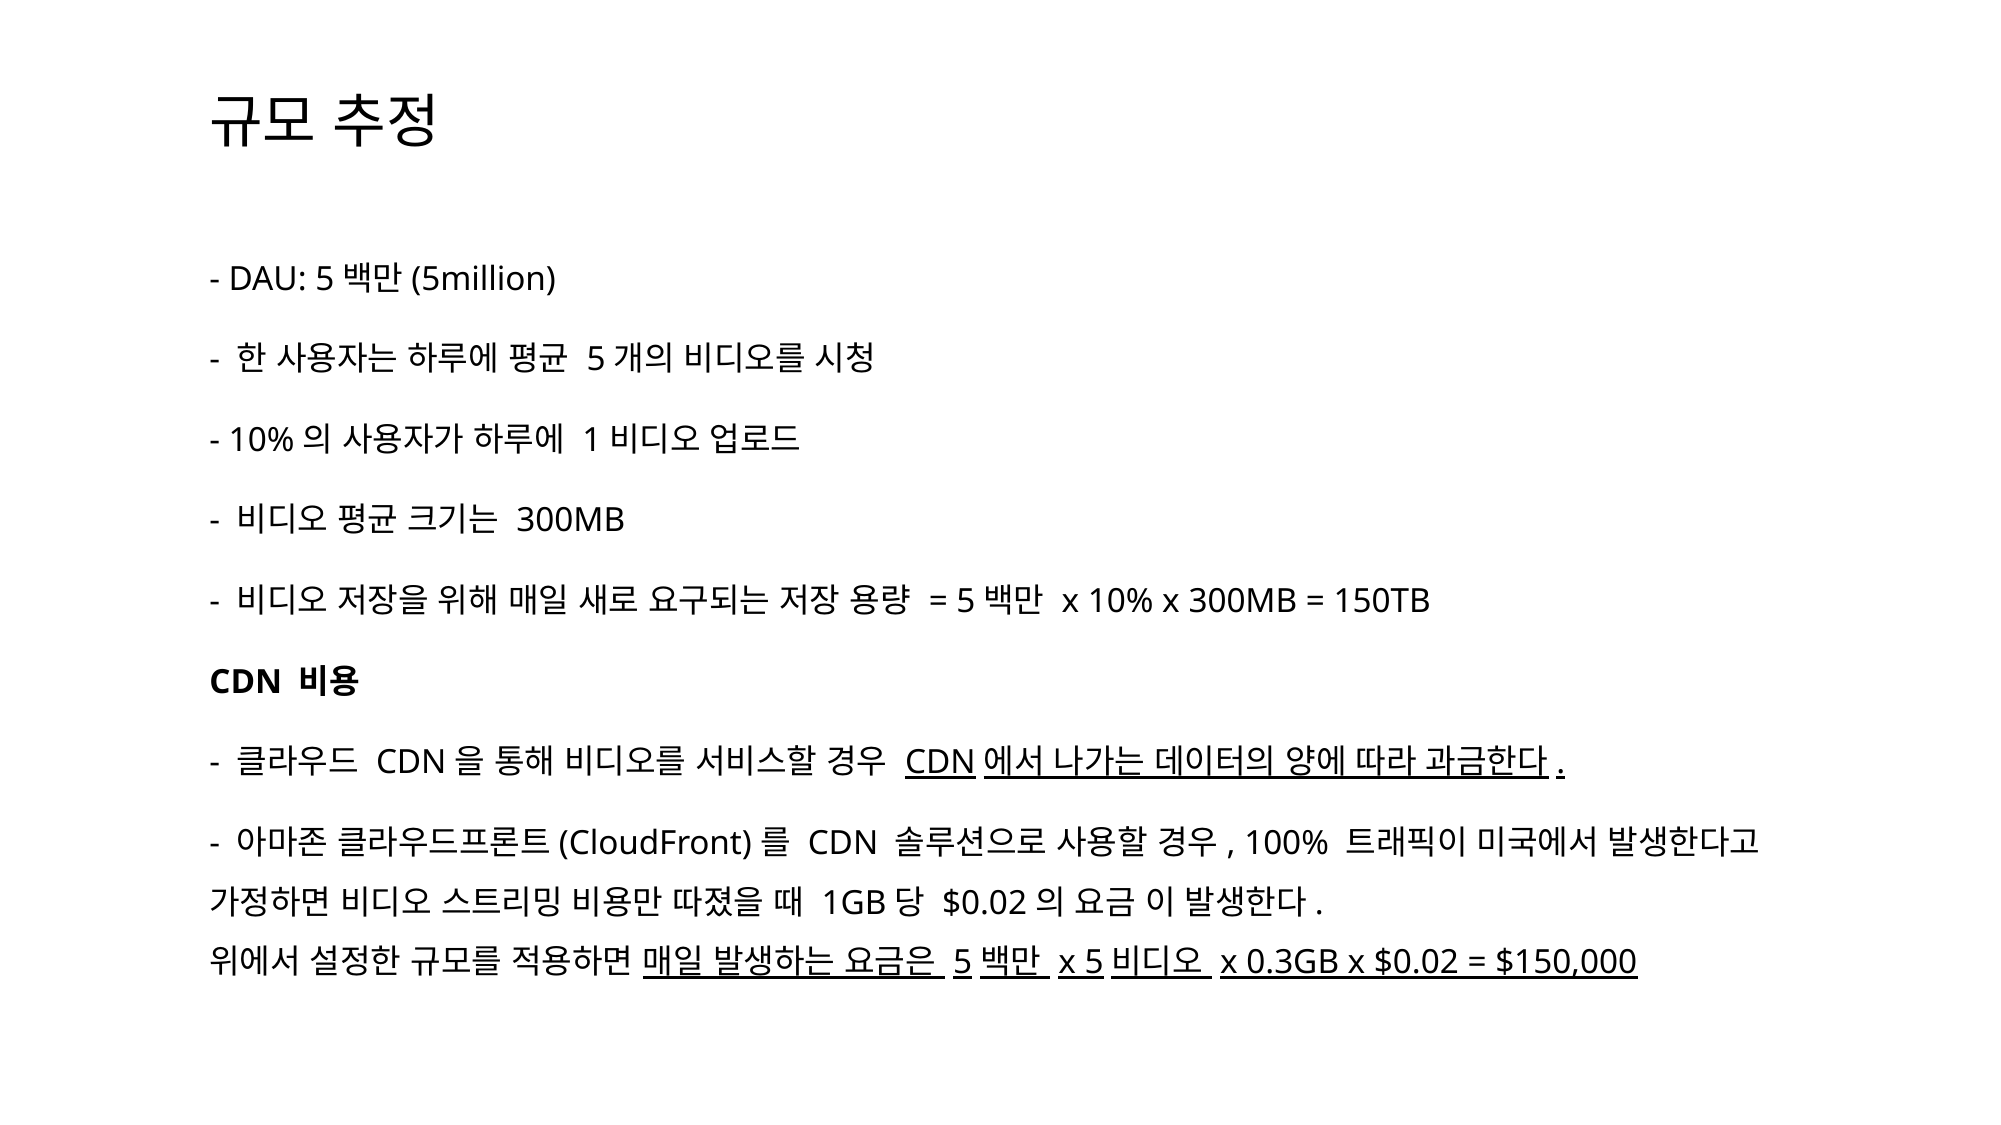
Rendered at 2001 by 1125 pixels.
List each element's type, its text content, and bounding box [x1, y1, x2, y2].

title 규모 추정 [194, 63, 1920, 186]
list - DAU: 5백만(5million) - 한 사용자는 하루에 평균 5개의 비디오를 시청 - 10%의 사용자가 하루에 1비디오 업로드 - 비디오 평균 크기는 300MB - 비디오 저장을 위해 매일 새로 요구되는 저장 용량 = 5백만 x 10% x 300MB = 150TB CDN 비용 - 클라우드 CDN을 통해 비디오를 서비스할 경우 CDN에서 나가는 데이터의 양에 따라 과금한다. - 아마존 클라우드프론트(CloudFront)를 CDN 솔루션으로 사용할 경우, 100% 트래픽이 미국에서 발생한다고 가정하면 비디오 스트리밍 비용만 따졌을 때 1GB당 $0.02의 요금 이 발생한다. 위에서 설정한 규모를 적용하면 매일 발생하는 요금은 5백만 x 5비디오 x 0.3GB x $0.02 = $150,000 [194, 229, 1827, 1087]
